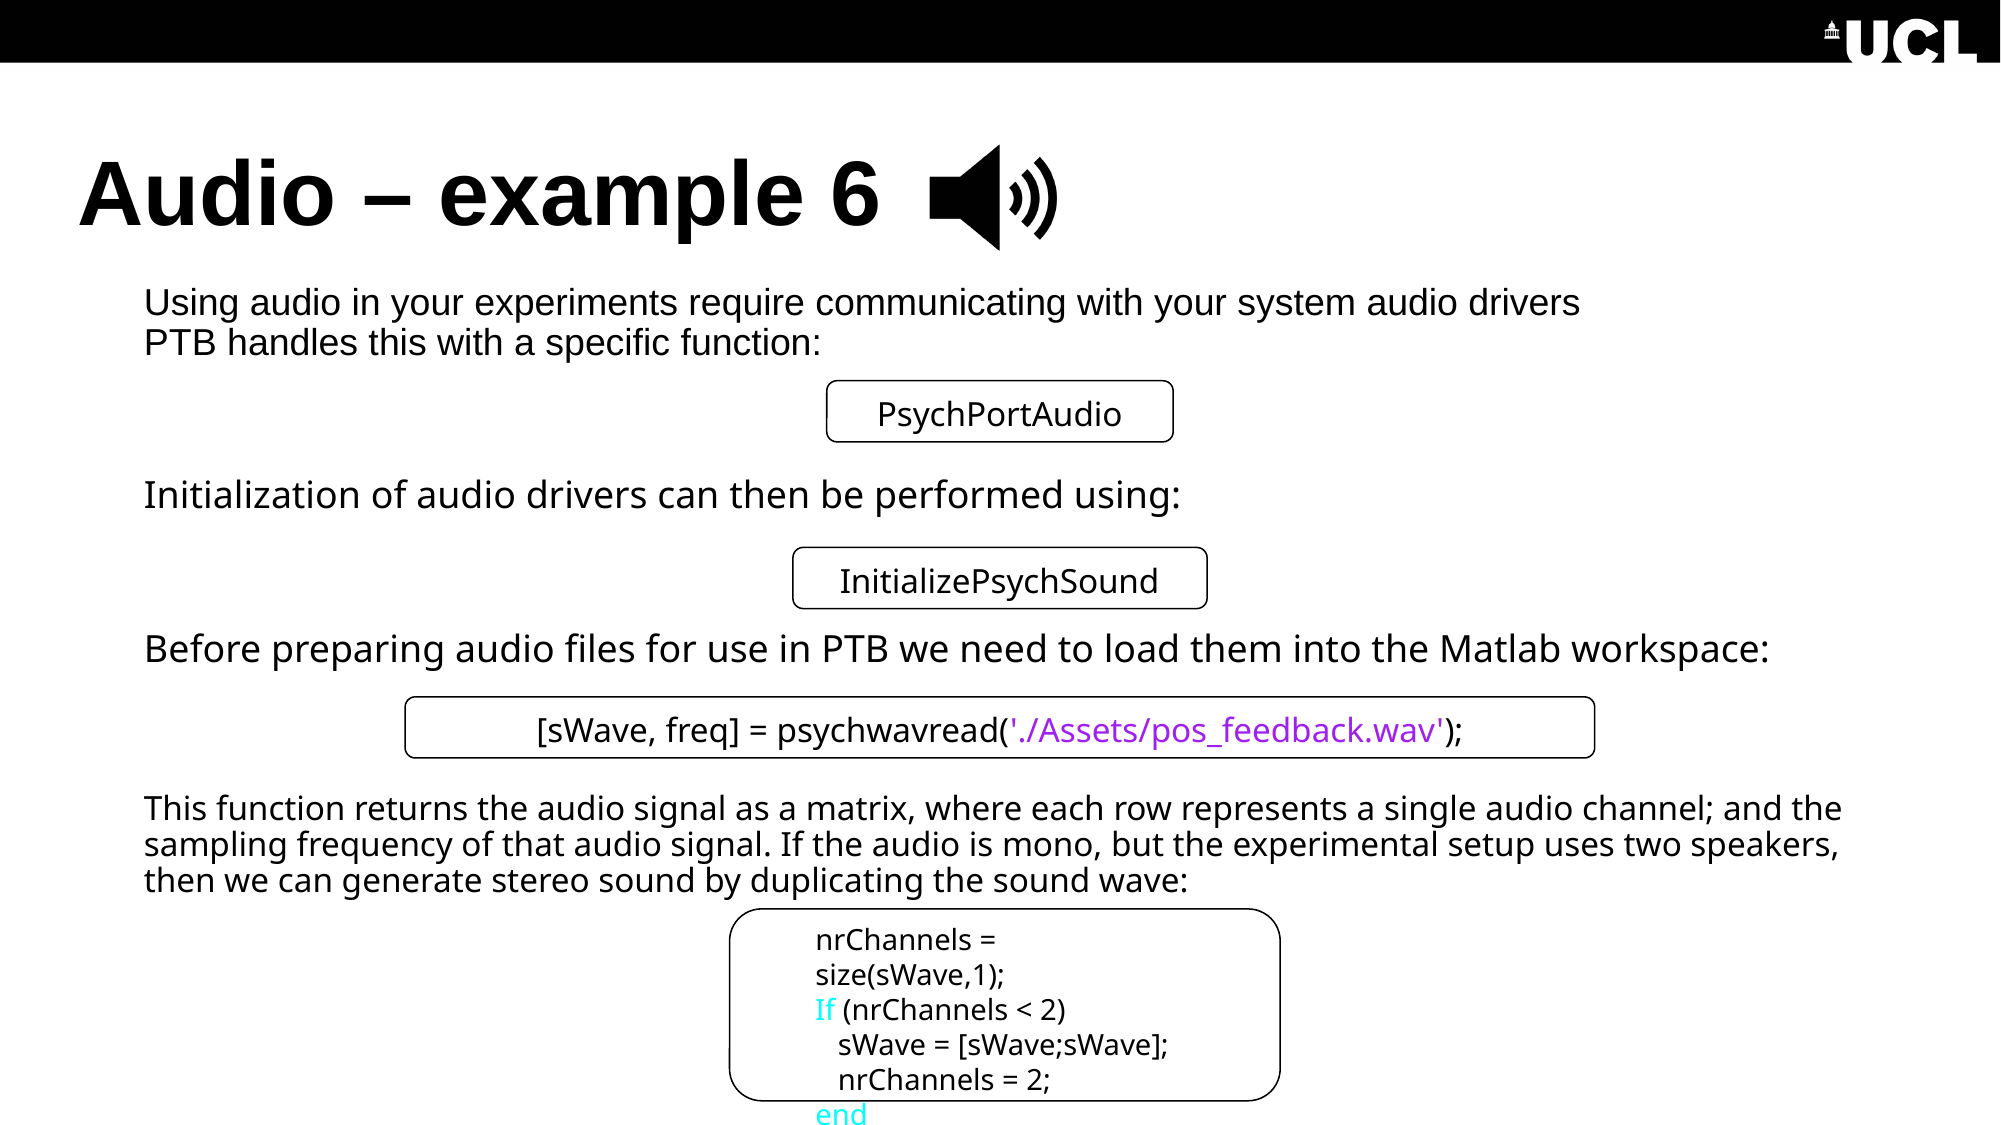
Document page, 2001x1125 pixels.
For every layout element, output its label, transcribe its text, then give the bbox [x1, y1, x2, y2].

title Audio – example 6 [62, 138, 1805, 366]
picture [853, 1111, 862, 1123]
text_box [729, 908, 1281, 1106]
picture [819, 1111, 827, 1116]
text_box Before preparing audio files for use in PTB we need to load them into the Matlab workspace: [128, 622, 1871, 710]
list Using audio in your experiments require communicating with your system audio drivers PTB handles this with a specific function: [129, 275, 1871, 425]
picture [0, 0, 2001, 1125]
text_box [405, 696, 1595, 758]
text_box This function returns the audio signal as a matrix, where each row represents a single audio channel; and the sampling frequency of that audio signal. If the audio is mono, but the experimental setup uses two speakers, then we can generate stereo sound by duplicating the sound wave: [128, 784, 1871, 909]
text_box Initialization of audio drivers can then be performed using: [128, 468, 1871, 555]
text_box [792, 547, 1208, 609]
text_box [826, 380, 1174, 442]
picture [836, 1111, 844, 1125]
